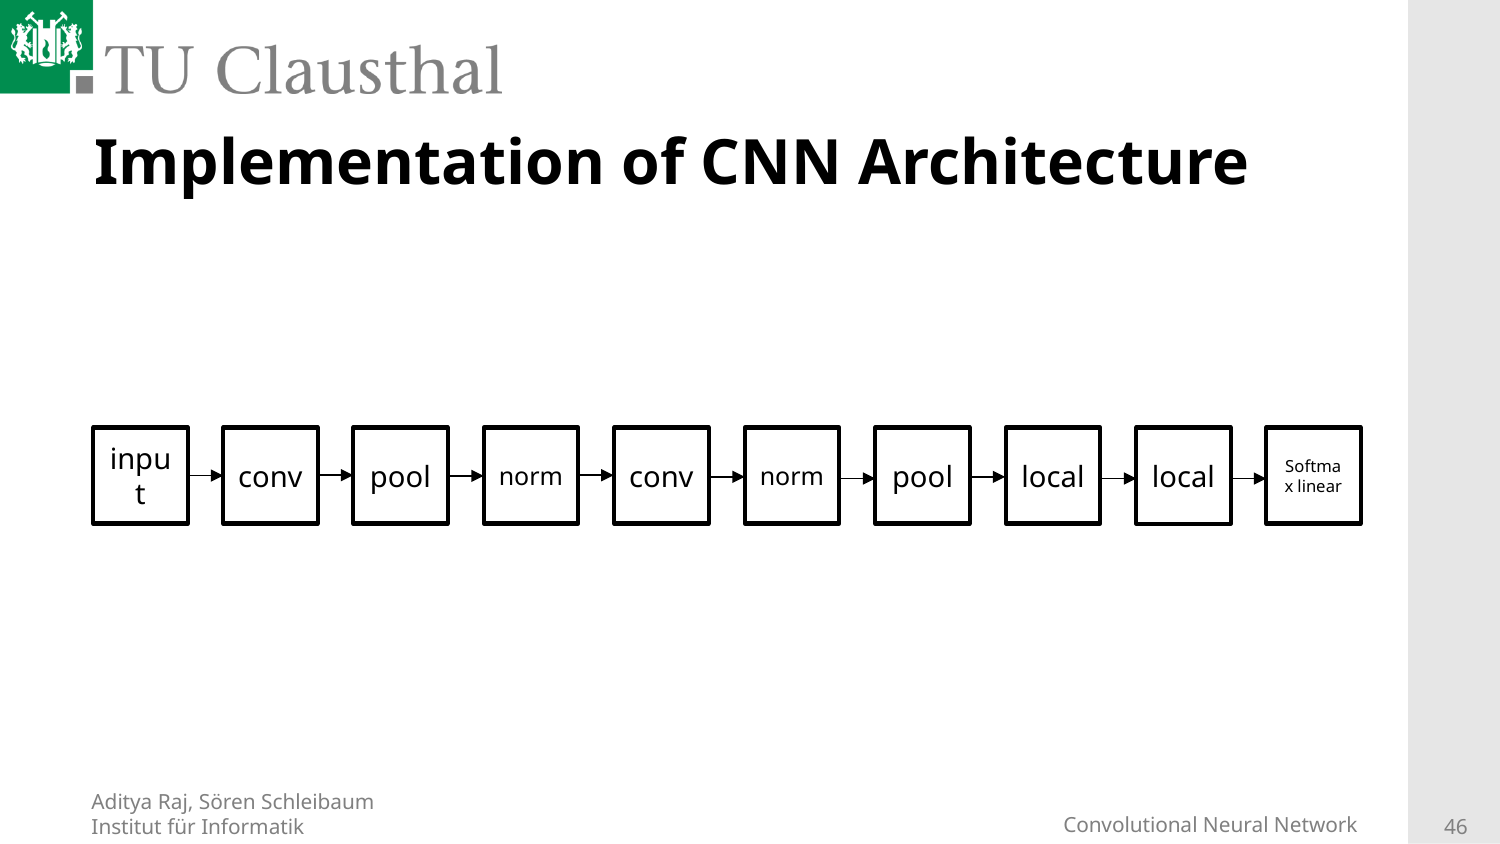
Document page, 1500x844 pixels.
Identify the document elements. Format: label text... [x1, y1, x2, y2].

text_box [93, 427, 1361, 524]
title Implementation of CNN Architecture [79, 114, 1375, 201]
picture [0, 0, 502, 94]
